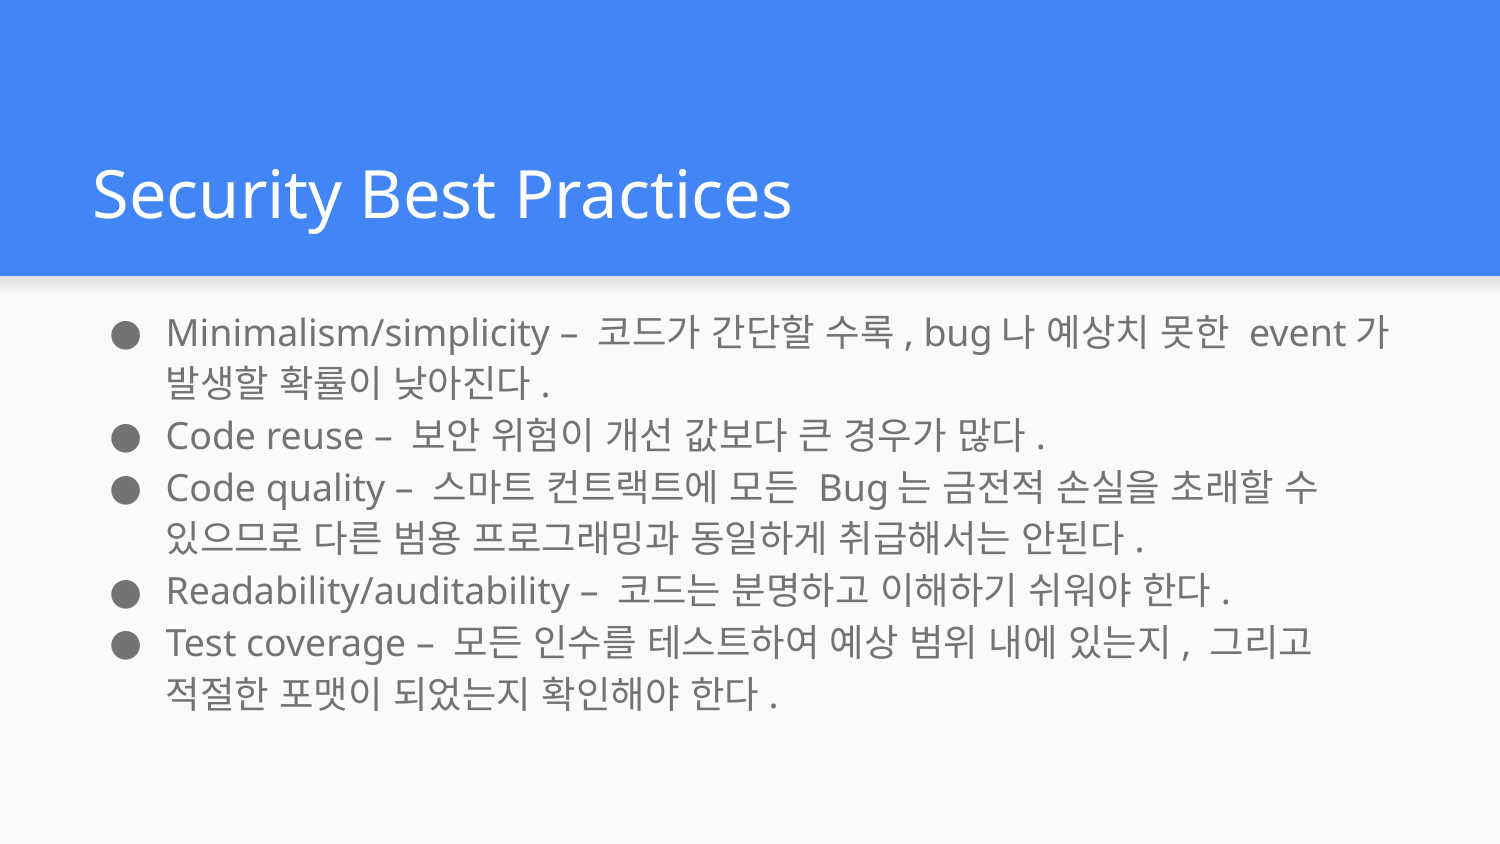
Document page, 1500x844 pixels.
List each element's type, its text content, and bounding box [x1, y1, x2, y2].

list Minimalism/simplicity – 코드가 간단할 수록, bug나 예상치 못한 event가 발생할 확률이 낮아진다. Code reuse – 보안 위험이 개선 값보다 큰 경우가 많다. Code quality – 스마트 컨트랙트에 모든 Bug는 금전적 손실을 초래할 수 있으므로 다른 범용 프로그래밍과 동일하게 취급해서는 안된다. Readability/auditability – 코드는 분명하고 이해하기 쉬워야 한다. Test coverage – 모든 인수를 테스트하여 예상 범위 내에 있는지, 그리고 적절한 포맷이 되었는지 확인해야 한다. [75, 286, 1427, 819]
title Security Best Practices [77, 121, 1427, 248]
